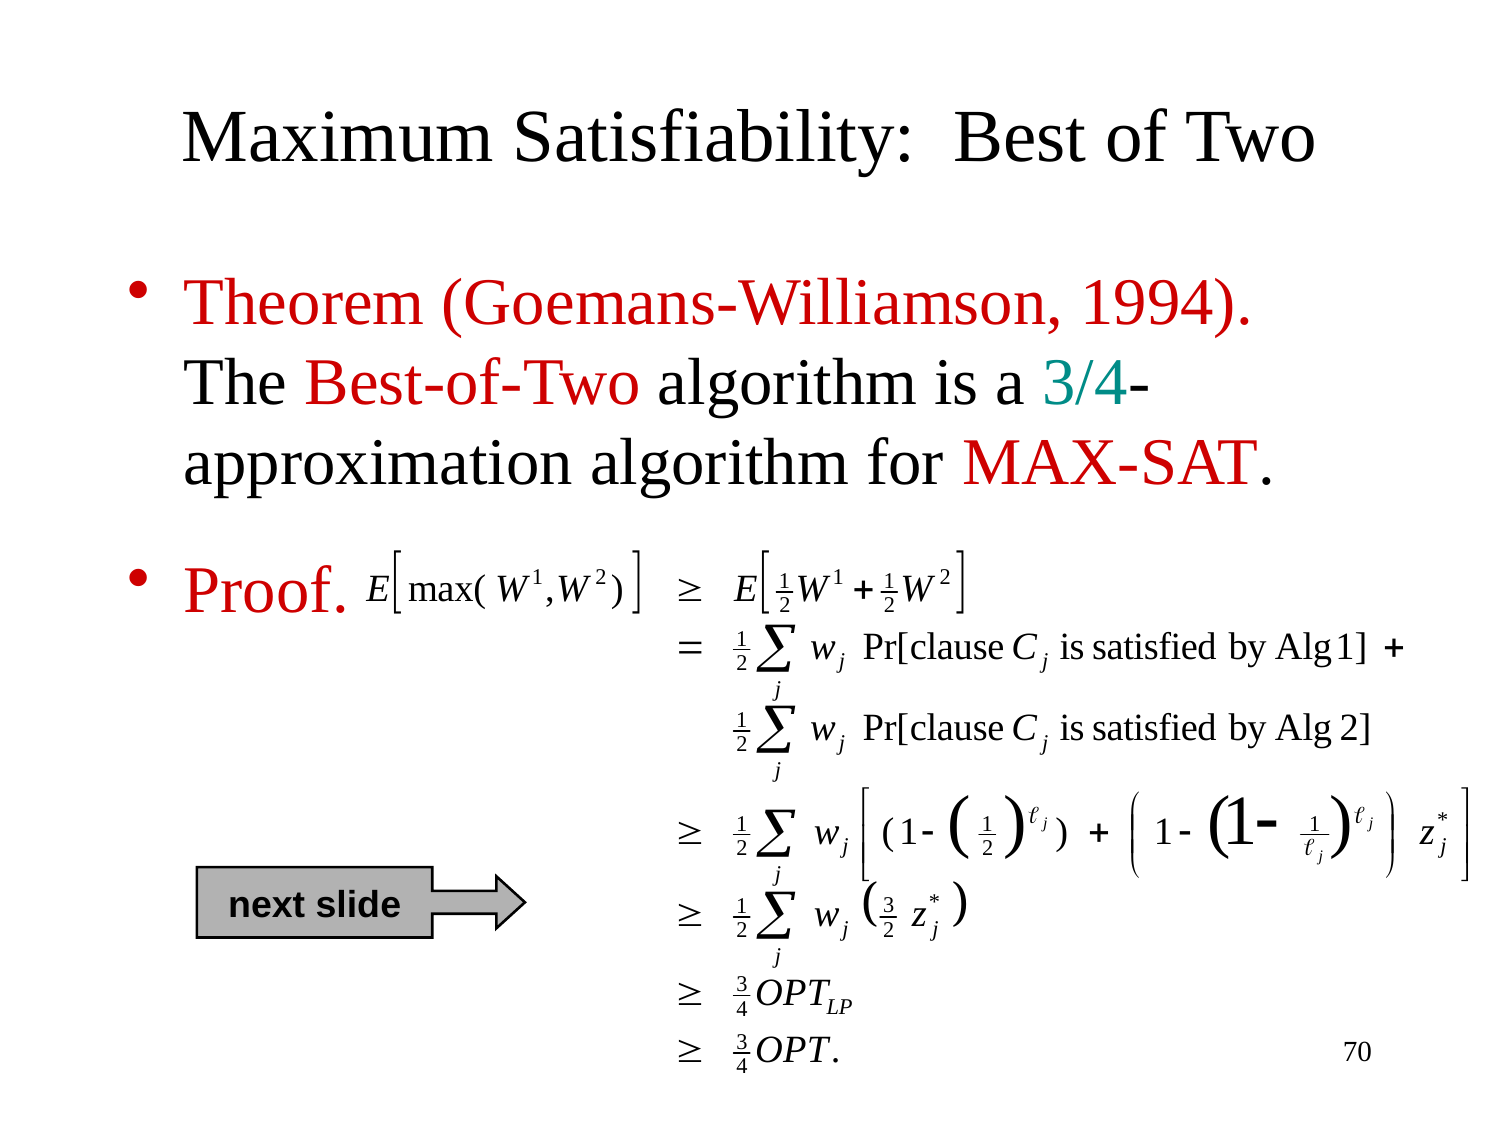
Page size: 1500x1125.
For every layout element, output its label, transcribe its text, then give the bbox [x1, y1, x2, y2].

list Theorem (Goemans-Williamson, 1994). The Best-of-Two algorithm is a 3/4-approximation algorithm for MAX-SAT. Proof. [112, 249, 1388, 1001]
title Maximum Satisfiability: Best of Two [112, 37, 1388, 226]
text_box next slide [196, 867, 338, 938]
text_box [344, 550, 1495, 1091]
